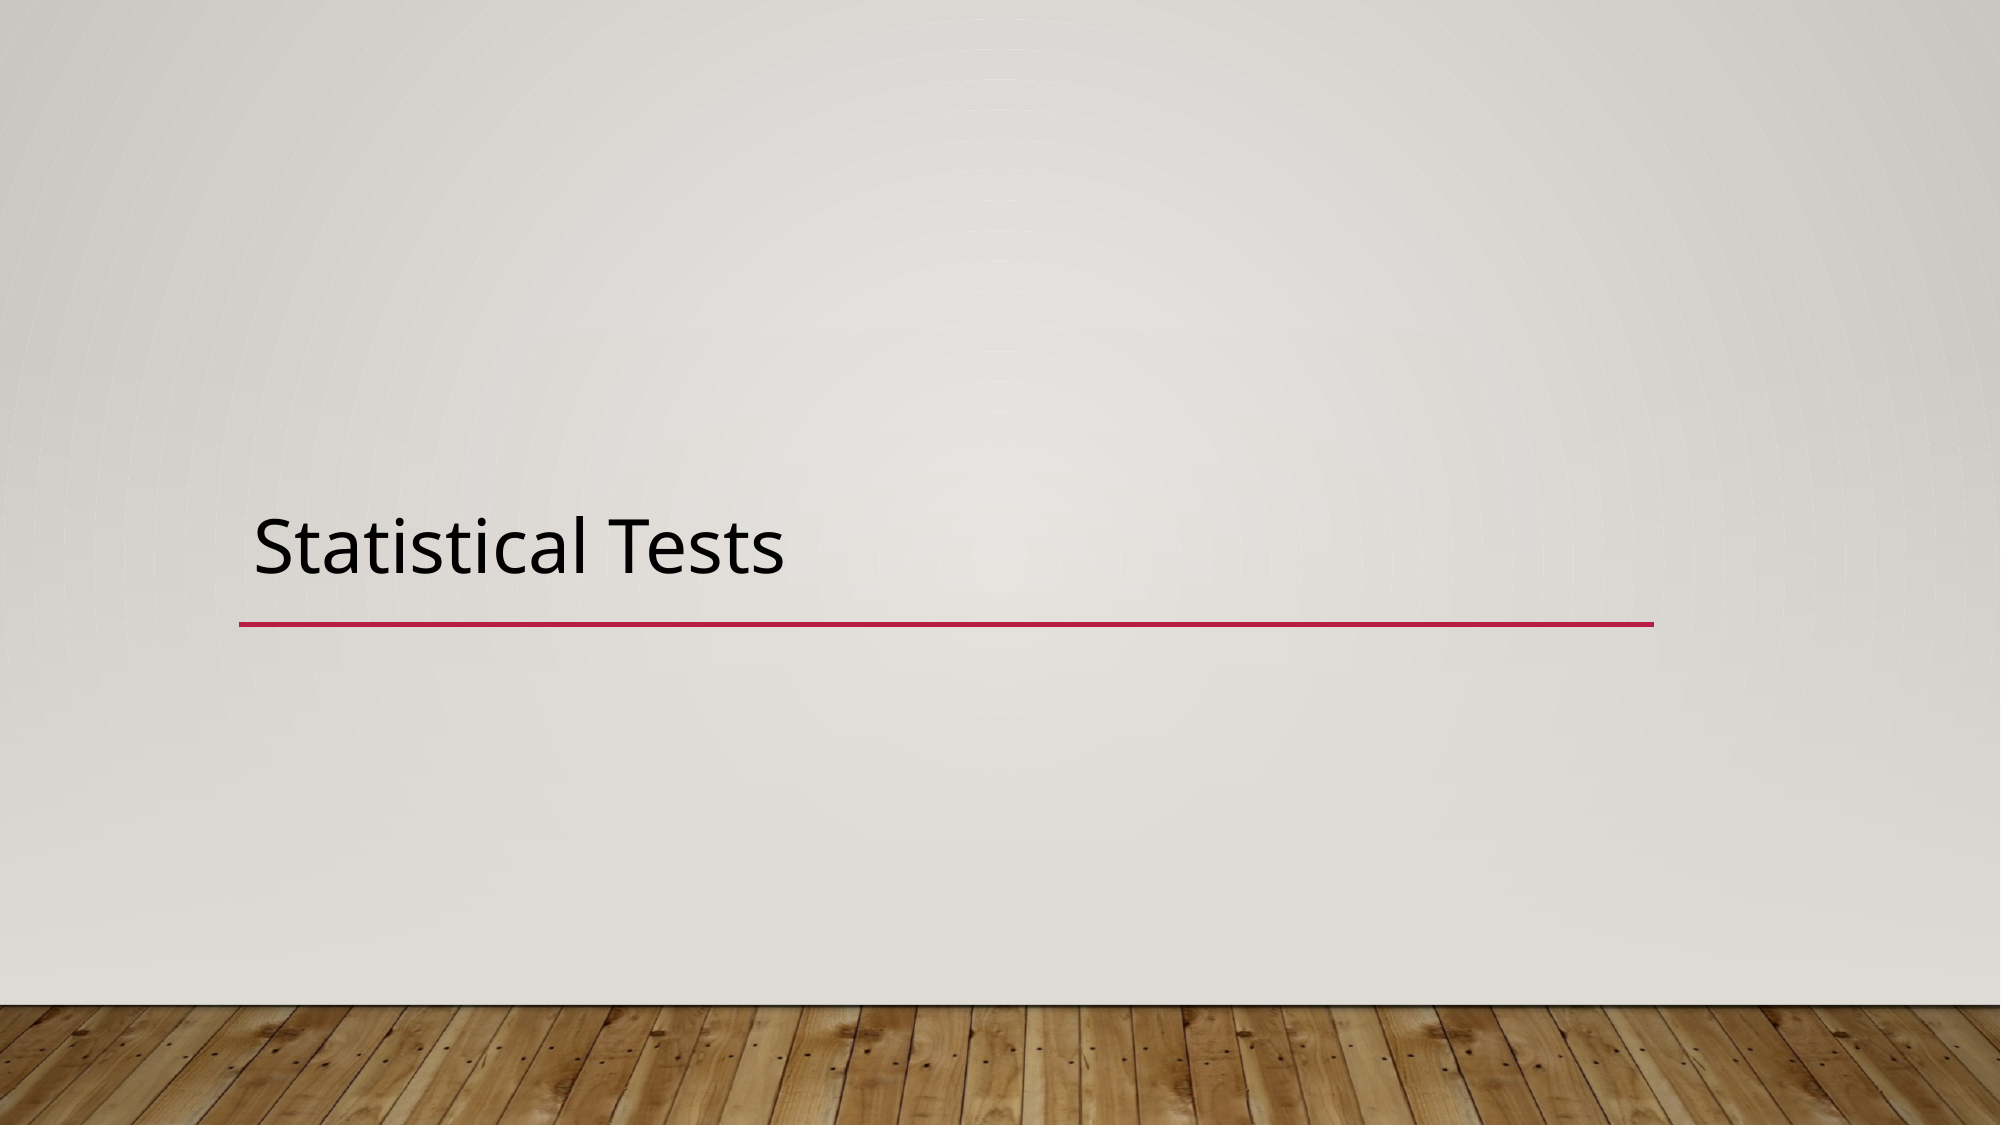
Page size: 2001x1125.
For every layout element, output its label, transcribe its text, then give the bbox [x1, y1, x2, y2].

picture [0, 1005, 2000, 1125]
title Statistical Tests [238, 288, 1657, 598]
